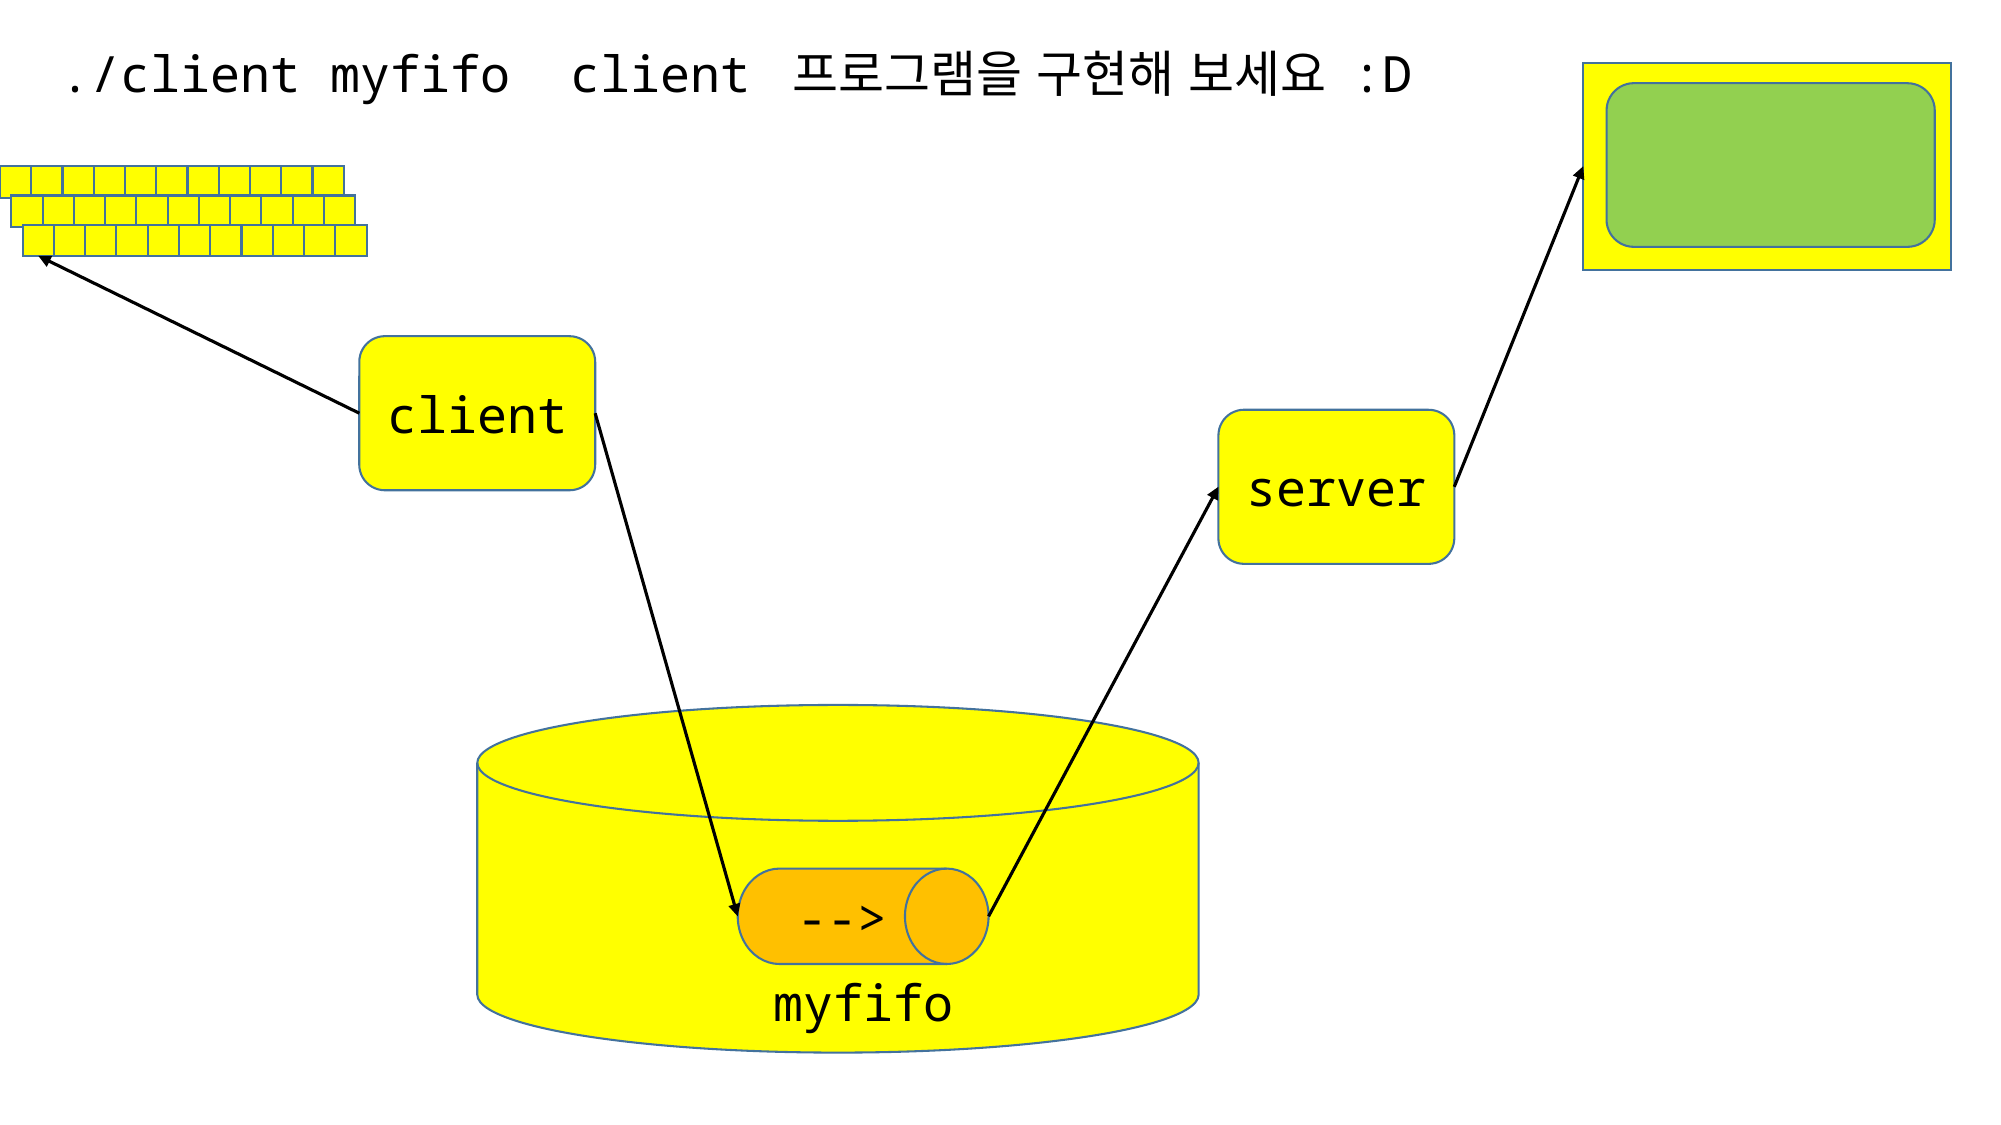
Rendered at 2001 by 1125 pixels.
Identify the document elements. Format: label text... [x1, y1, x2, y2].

text_box server [1217, 408, 1456, 565]
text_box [1454, 166, 1584, 487]
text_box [1583, 62, 1952, 270]
text_box [476, 718, 1200, 1054]
text_box myfifo [758, 964, 968, 1039]
text_box --> [736, 867, 990, 964]
text_box [738, 703, 988, 900]
text_box ./client myfifo client 프로그램을 구현해 보세요 :D [45, 35, 1428, 111]
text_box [595, 413, 738, 917]
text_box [38, 255, 360, 414]
text_box client [358, 335, 597, 492]
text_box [988, 486, 1219, 917]
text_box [0, 166, 367, 256]
